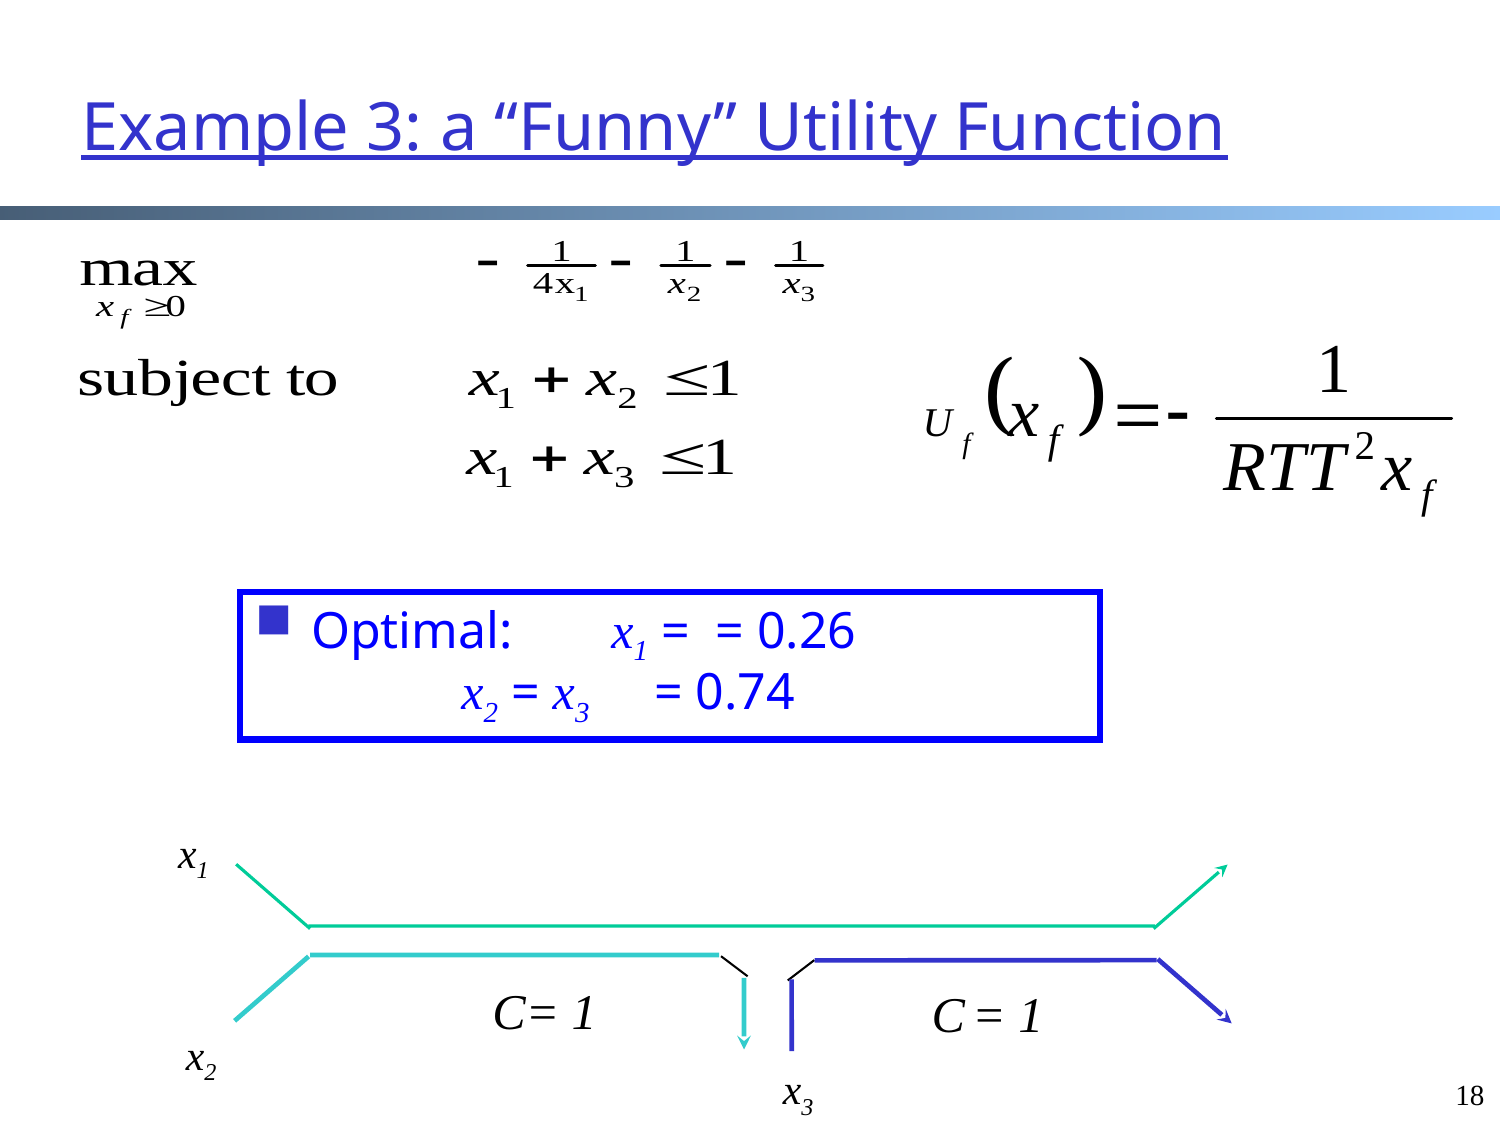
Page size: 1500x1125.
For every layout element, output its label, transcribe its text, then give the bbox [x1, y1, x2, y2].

text_box Example 3: a “Funny” Utility Function [66, 37, 1342, 171]
text_box [915, 325, 1465, 530]
text_box [1214, 864, 1228, 878]
slide_number 18 [1424, 1068, 1500, 1125]
text_box [68, 225, 837, 500]
text_box C = 1 [916, 974, 1059, 1058]
text_box [1424, 207, 1428, 219]
text_box x3 [767, 1055, 830, 1125]
text_box [737, 1037, 751, 1050]
text_box C= 1 [477, 972, 612, 1048]
text_box x1 [162, 819, 225, 892]
text_box [1218, 1010, 1232, 1024]
text_box x2 [170, 1021, 232, 1094]
